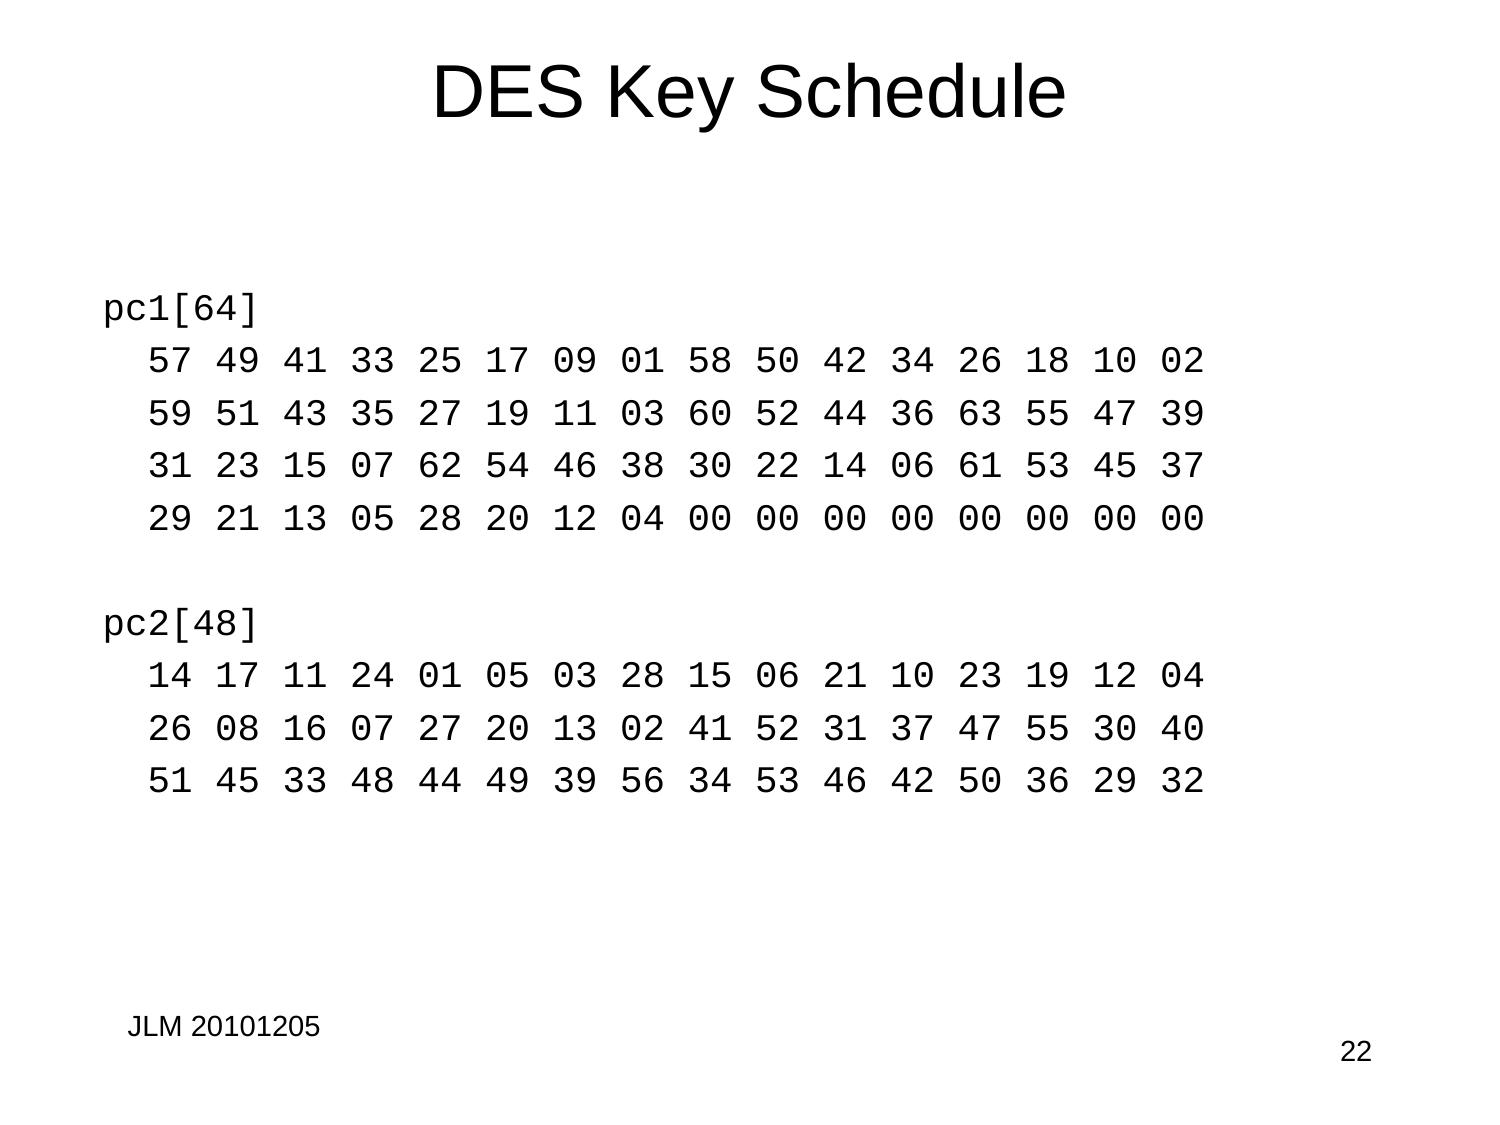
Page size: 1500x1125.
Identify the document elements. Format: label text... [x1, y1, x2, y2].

slide_number JLM 20101205 [111, 999, 426, 1076]
slide_number 22 [1074, 1024, 1388, 1101]
title DES Key Schedule [112, 12, 1388, 163]
list pc1[64] 57 49 41 33 25 17 09 01 58 50 42 34 26 18 10 02 59 51 43 35 27 19 11 03 60 52 44 36 63 55 47 39 31 23 15 07 62 54 46 38 30 22 14 06 61 53 45 37 29 21 13 05 28 20 12 04 00 00 00 00 00 00 00 00 pc2[48] 14 17 11 24 01 05 03 28 15 06 21 10 23 19 12 04 26 08 16 07 27 20 13 02 41 52 31 37 47 55 30 40 51 45 33 48 44 49 39 56 34 53 46 42 50 36 29 32 [87, 274, 1413, 951]
